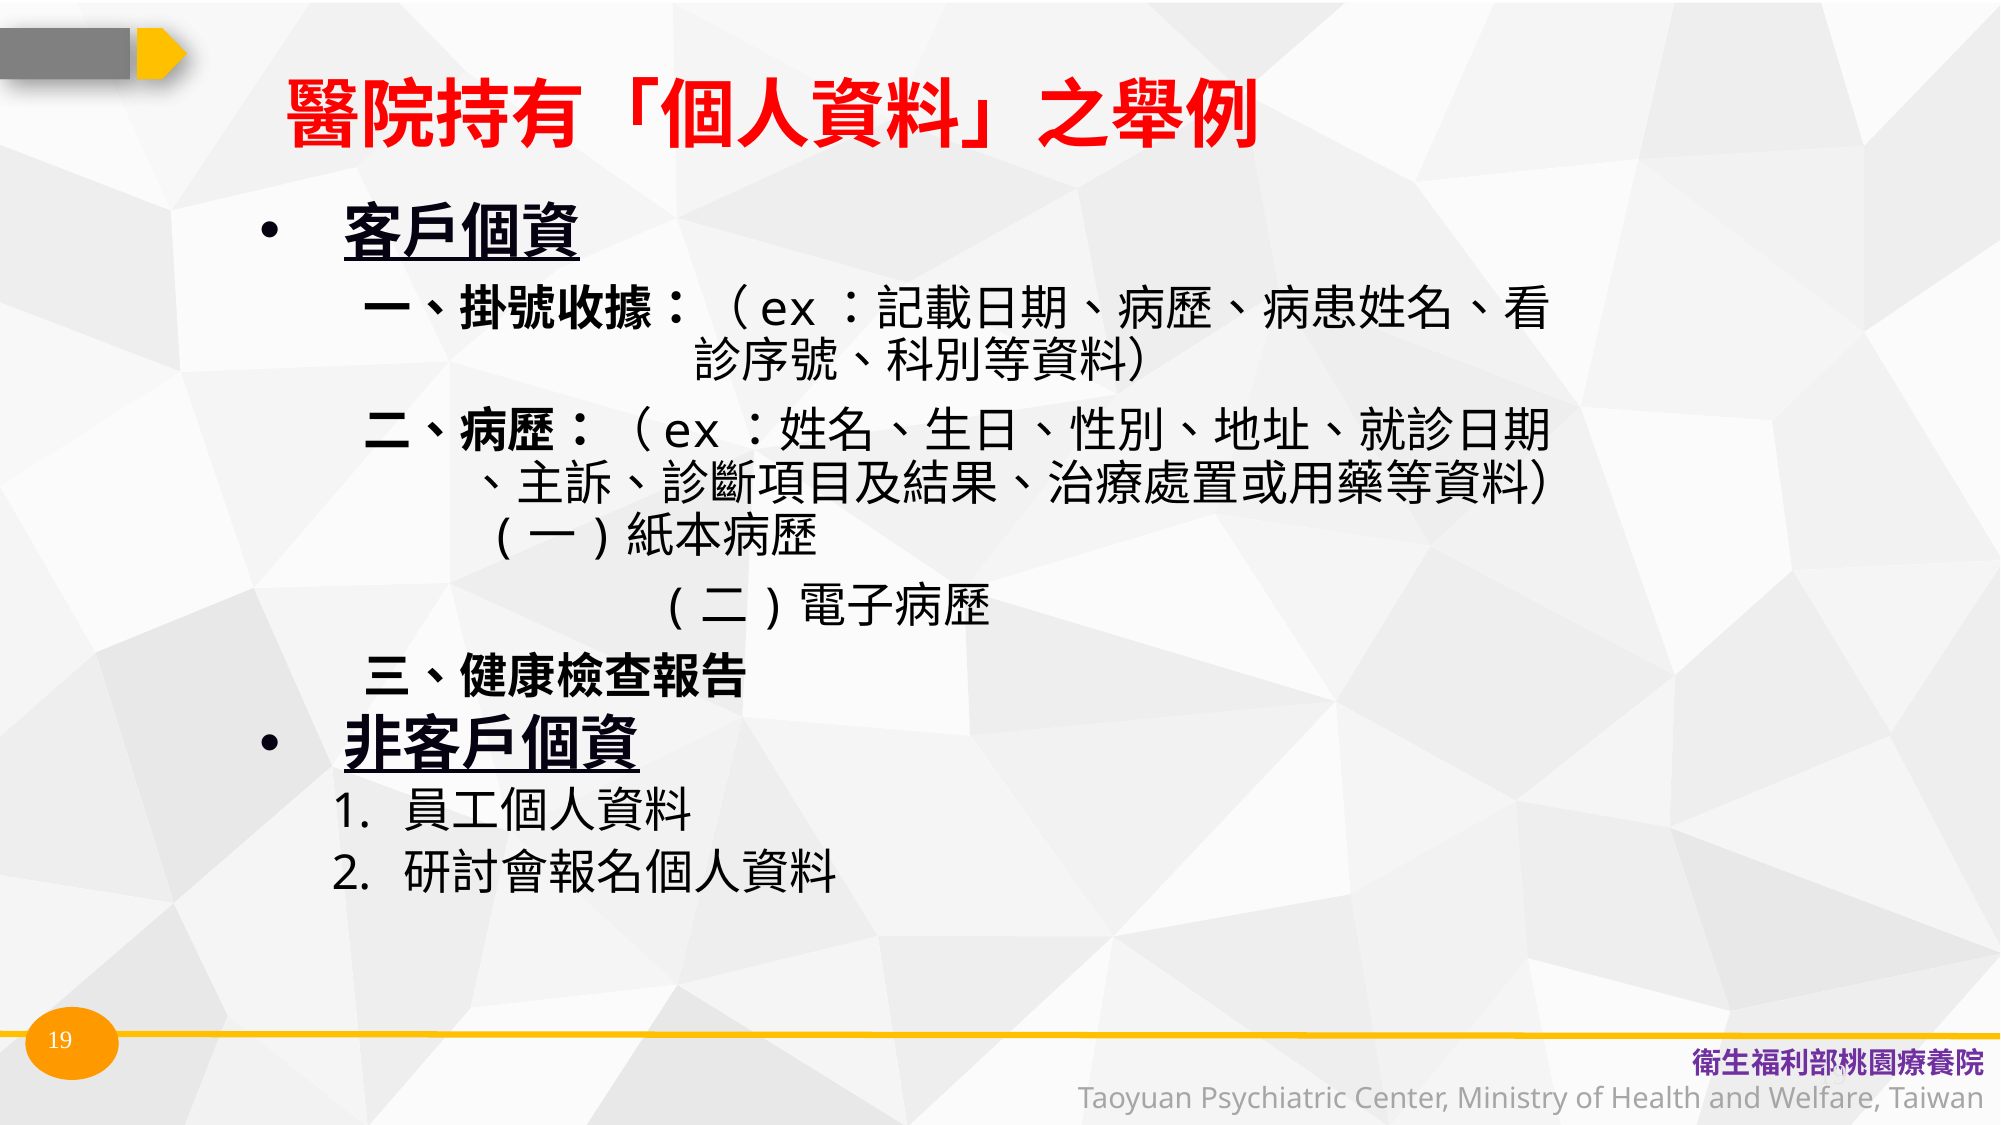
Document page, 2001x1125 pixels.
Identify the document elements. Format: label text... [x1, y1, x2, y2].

list 客戶個資 一、掛號收據：（ex：記載日期、病歷、病患姓名、看 診序號、科別等資料） 二、病歷：（ex：姓名、生日、性別、地址、就診日期 、主訴、診斷項目及結果、治療處置或用藥等資料） (一)紙本病歷 (二)電子病歷 三、健康檢查報告 非客戶個資 員工個人資料 研討會報名個人資料 [172, 193, 1742, 913]
text_box 醫院持有「個人資料」之舉例 [270, 58, 1276, 164]
slide_number 19 [1412, 1042, 1863, 1103]
